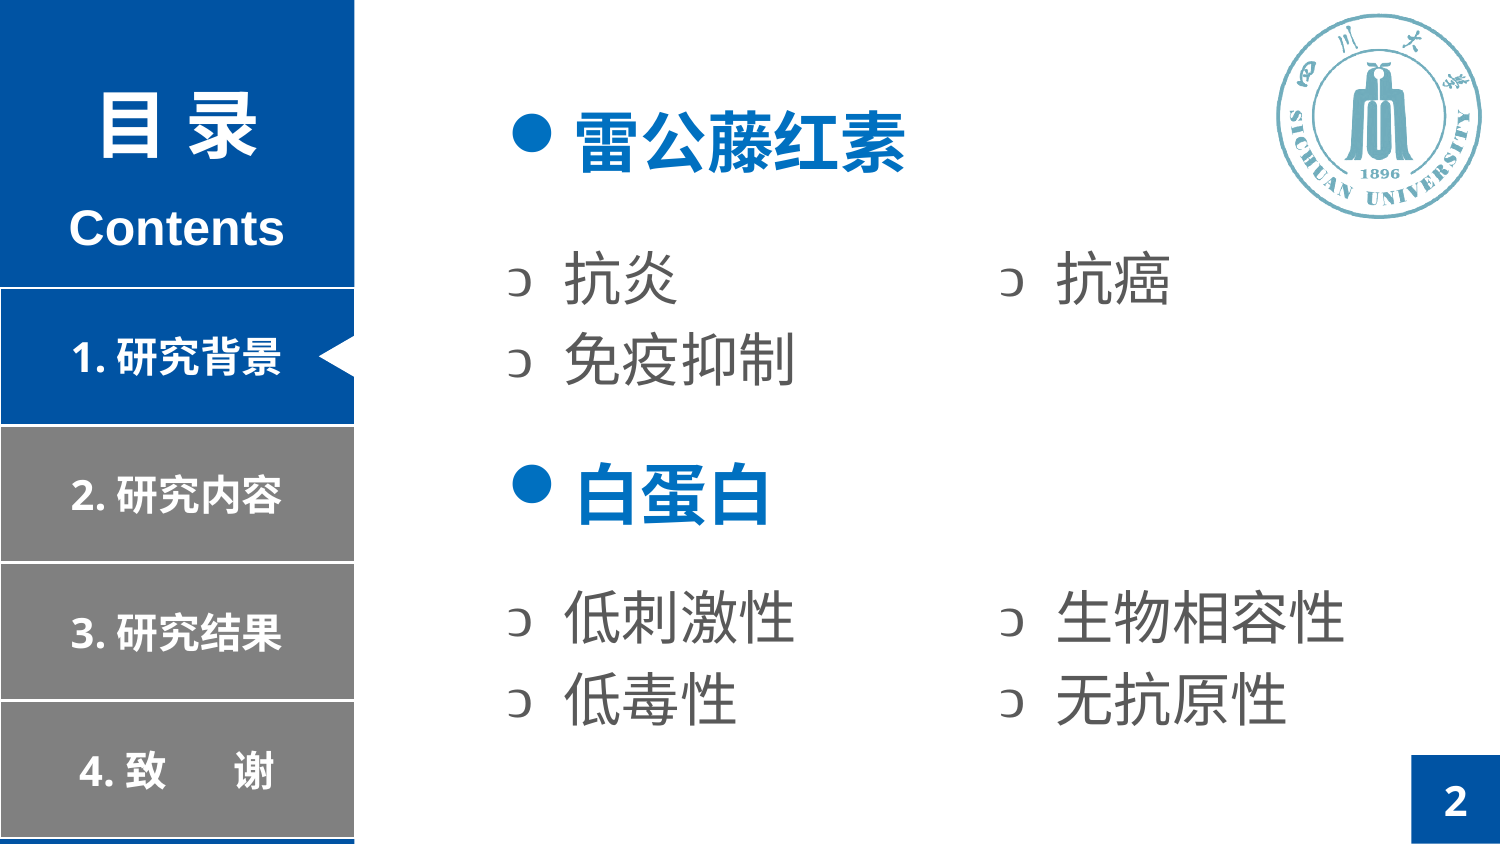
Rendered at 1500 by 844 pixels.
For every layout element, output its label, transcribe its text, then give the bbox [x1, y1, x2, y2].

list 雷公藤红素 [492, 93, 973, 223]
list 抗炎 免疫抑制 [492, 234, 914, 493]
text_box 白蛋白 [492, 445, 856, 575]
text_box 生物相容性 无抗原性 [984, 574, 1489, 750]
text_box 抗癌 [984, 234, 1407, 364]
text_box 低刺激性 低毒性 [492, 575, 844, 750]
text_box 2 [1411, 755, 1500, 844]
